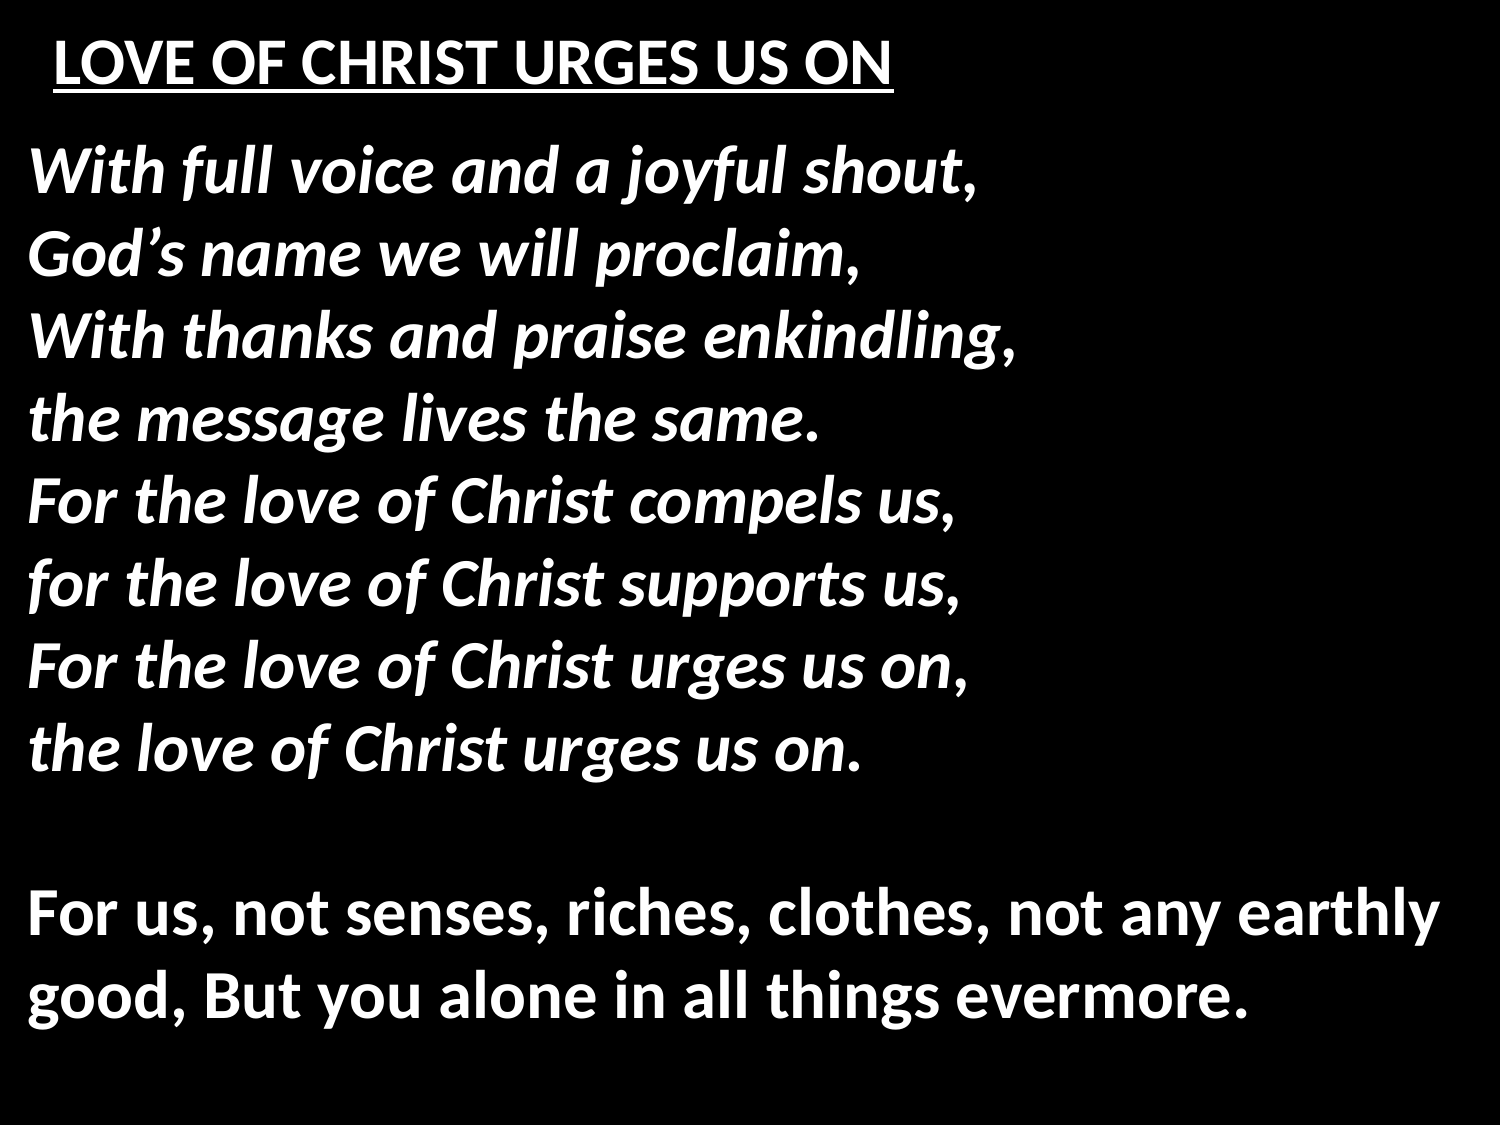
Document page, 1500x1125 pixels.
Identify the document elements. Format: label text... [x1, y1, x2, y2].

title LOVE OF CHRIST URGES US ON [10, 0, 1490, 117]
list With full voice and a joyful shout, God’s name we will proclaim, With thanks and praise enkindling, the message lives the same. For the love of Christ compels us, for the love of Christ supports us, For the love of Christ urges us on, the love of Christ urges us on. For us, not senses, riches, clothes, not any earthly good, But you alone in all things evermore. [8, 125, 1489, 1116]
